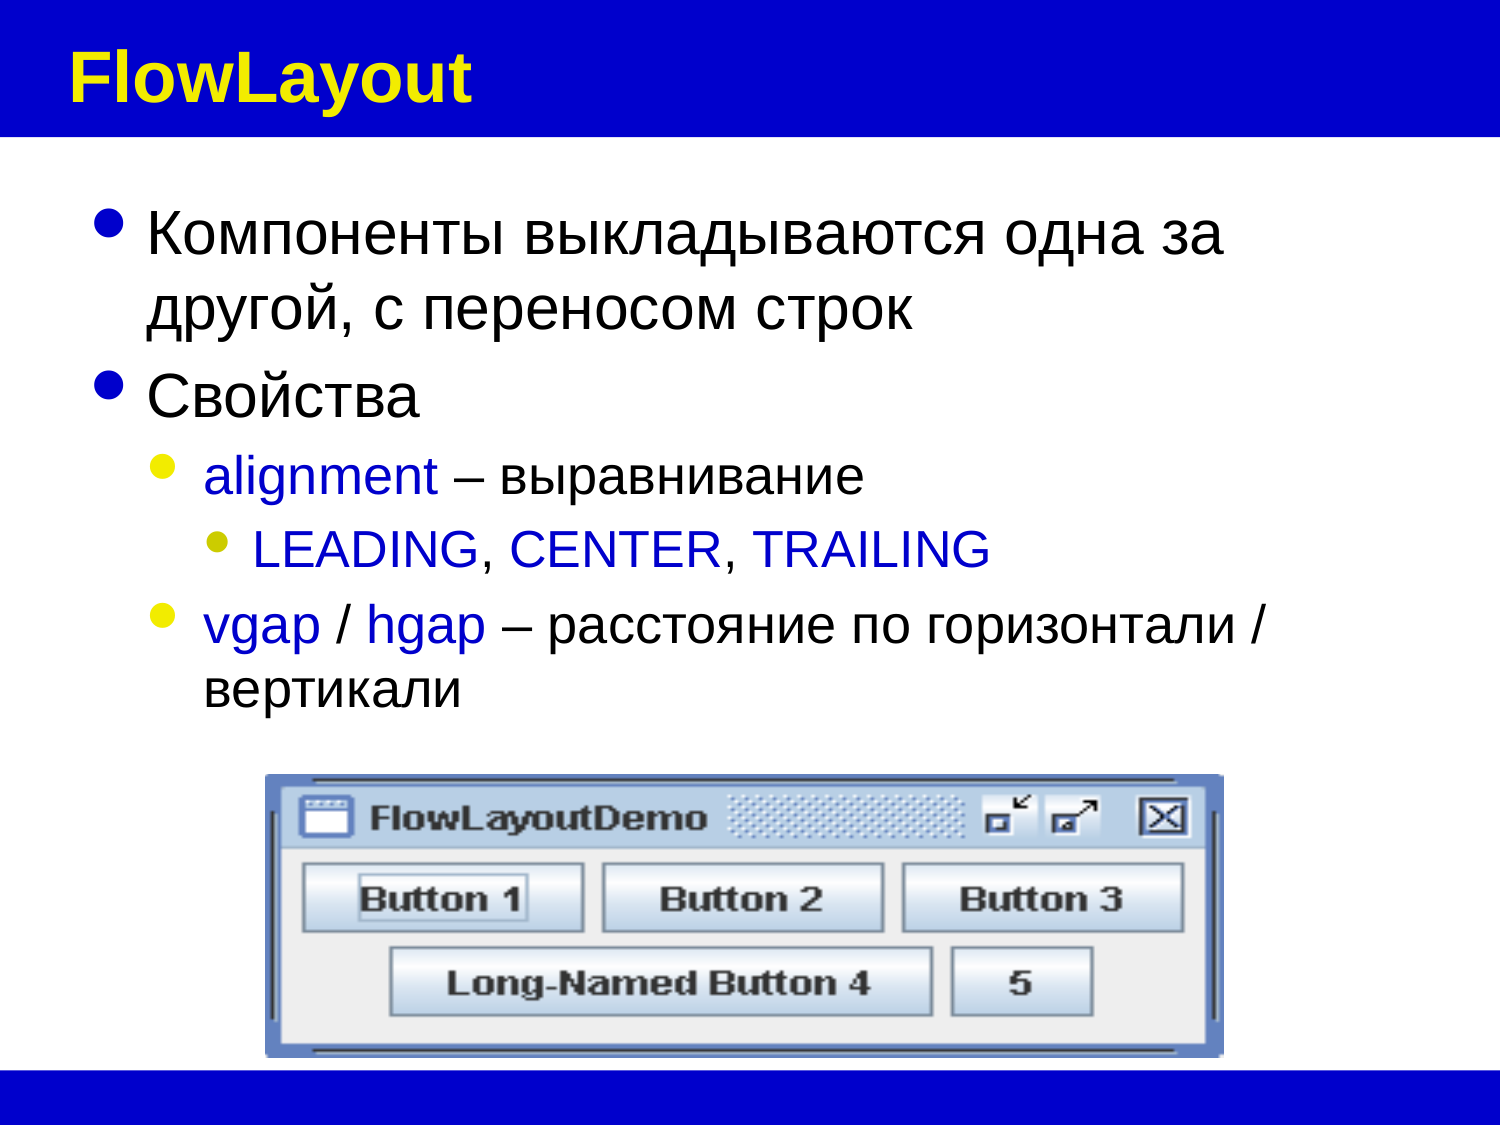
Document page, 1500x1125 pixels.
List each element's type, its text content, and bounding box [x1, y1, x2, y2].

title FlowLayout [53, 20, 1500, 126]
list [265, 774, 1224, 1058]
list Компоненты выкладываются одна за другой, с переносом строк Свойства alignment – выравнивание LEADING, CENTER, TRAILING vgap / hgap – расстояние по горизонтали / вертикали [75, 184, 1425, 764]
